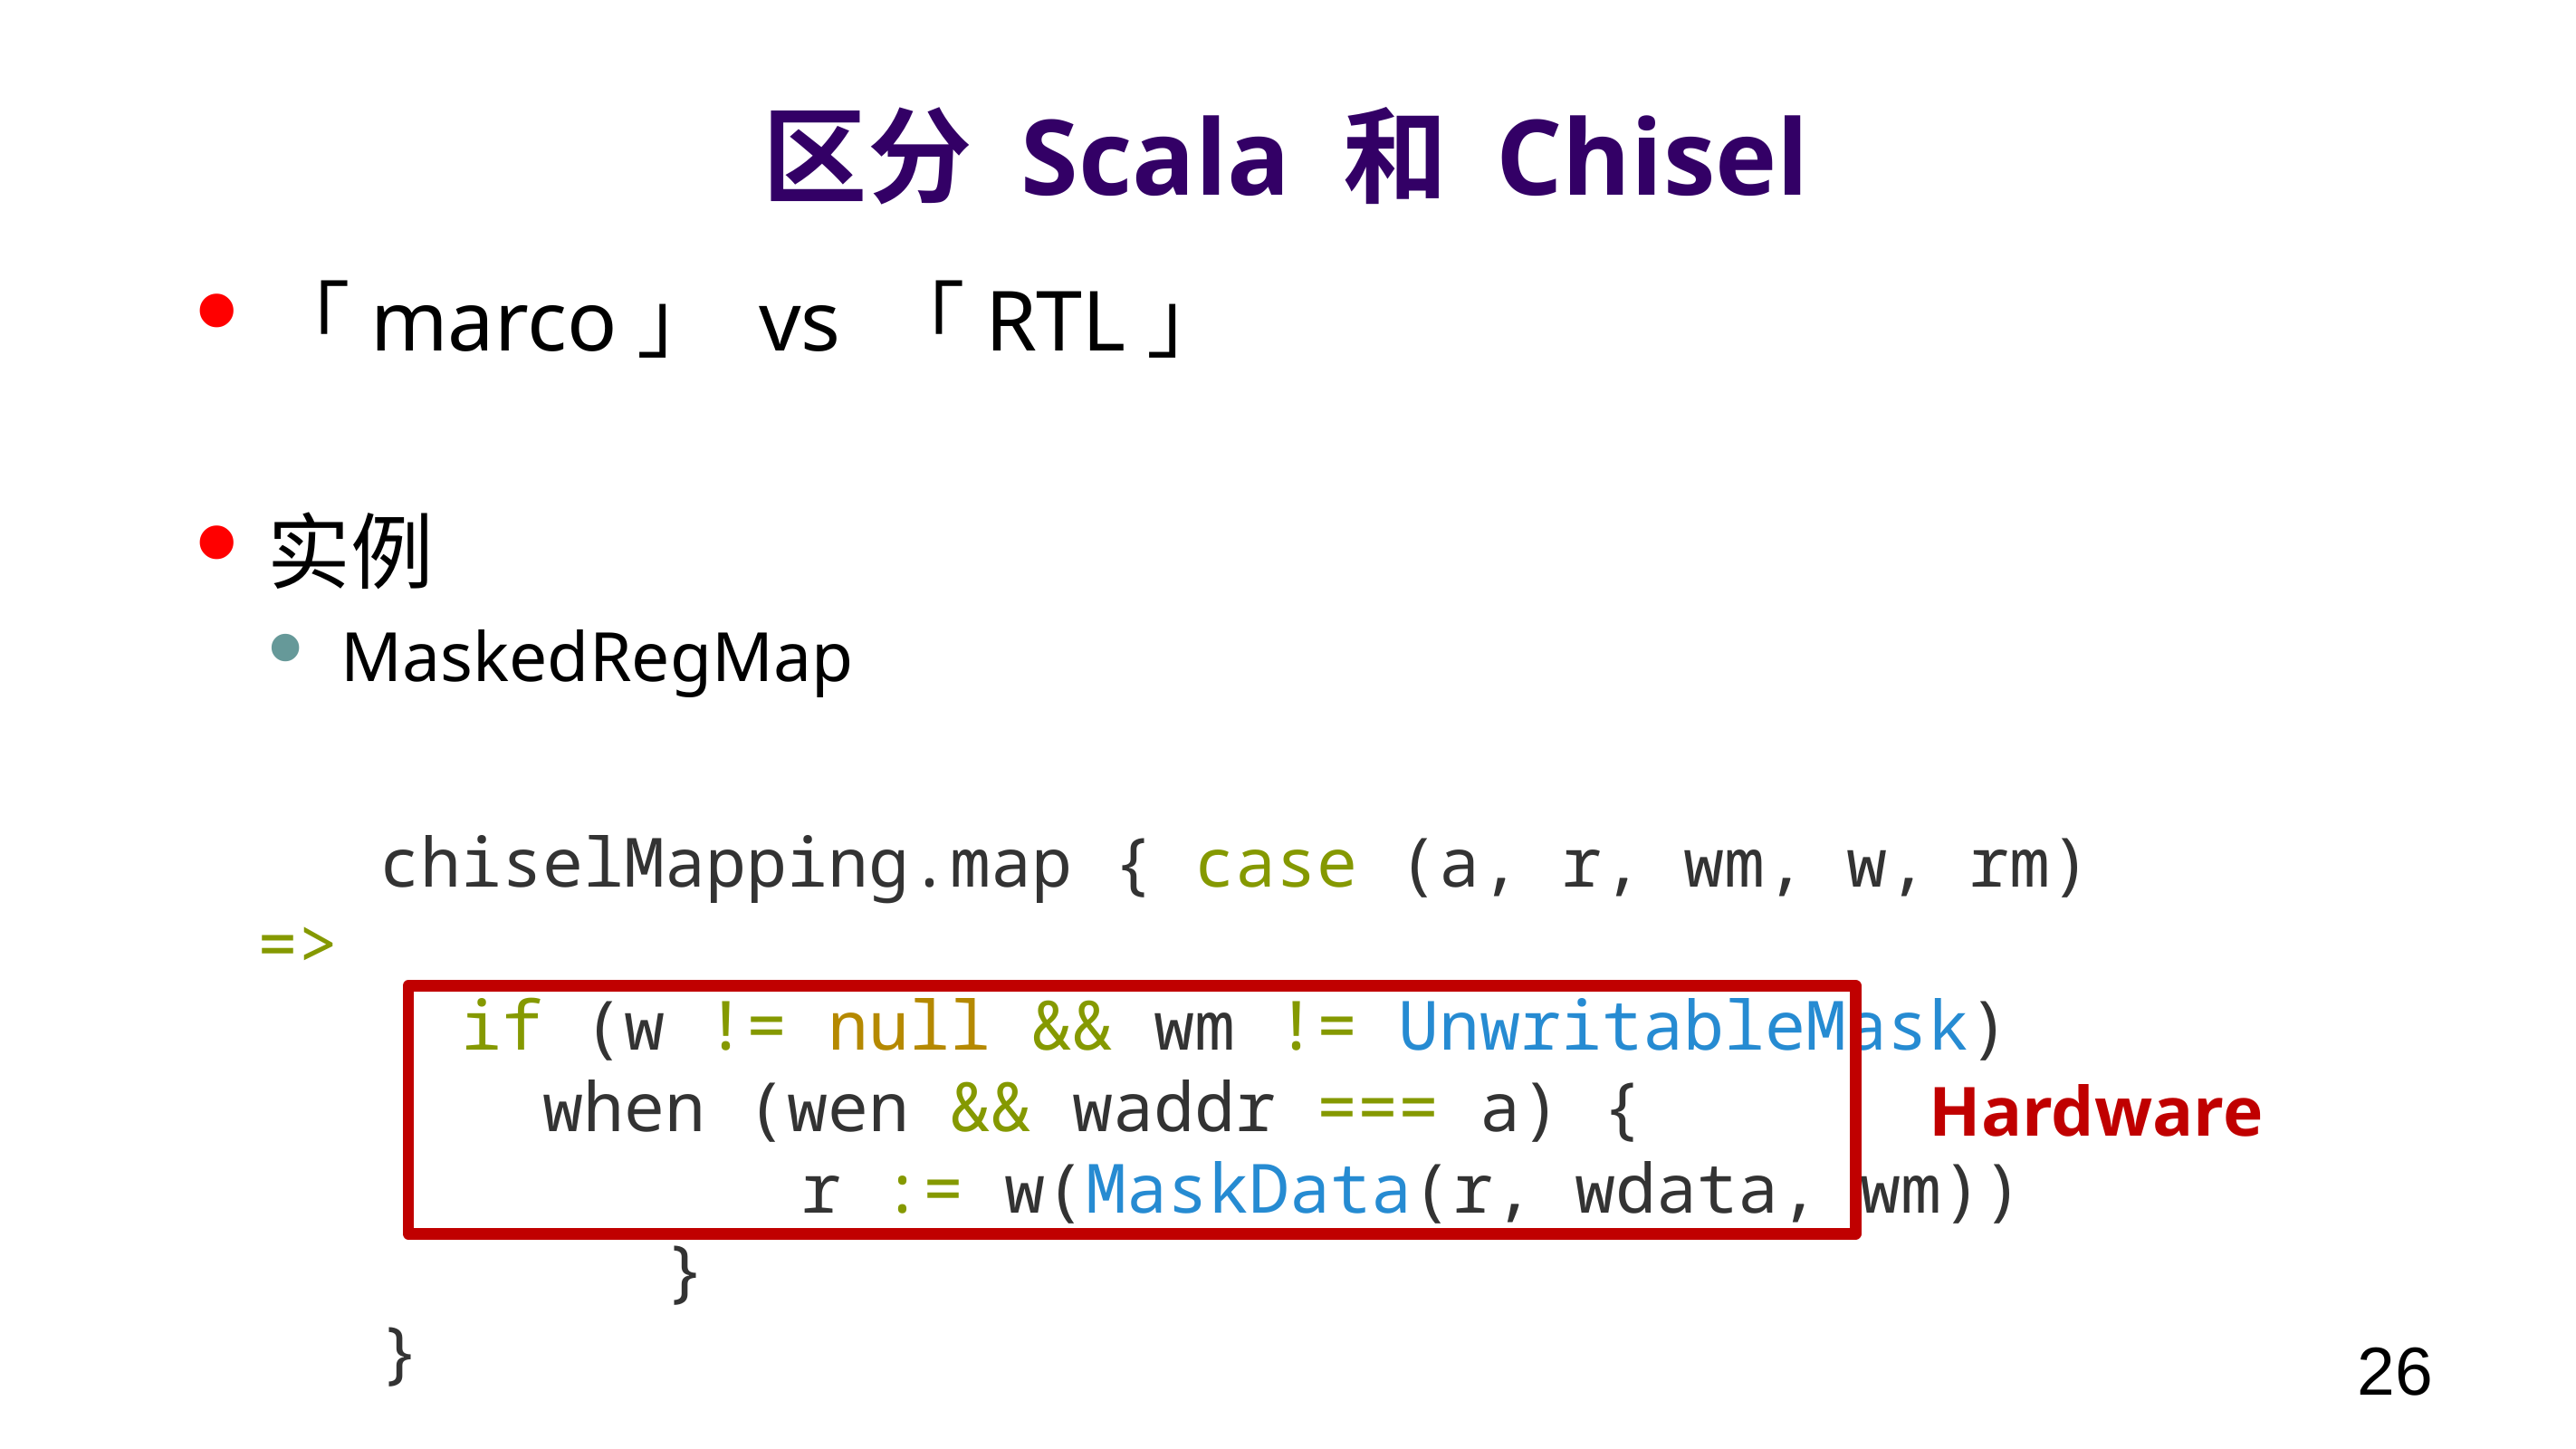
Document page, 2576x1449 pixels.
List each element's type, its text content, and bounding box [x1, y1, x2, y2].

text_box chiselMapping.map { case (a, r, wm, w, rm) => if (w != null && wm != UnwritableMask) when (wen && waddr === a) { r := w(MaskData(r, wdata, wm)) } } [203, 812, 2120, 1396]
text_box [408, 985, 1856, 1234]
text_box Hardware [1916, 1061, 2277, 1157]
title 区分 Scala 和 Chisel [129, 25, 2444, 223]
slide_number 26 [1845, 1319, 2447, 1417]
text_box 「marco」 vs 「RTL」 实例 MaskedRegMap [181, 261, 2372, 1252]
